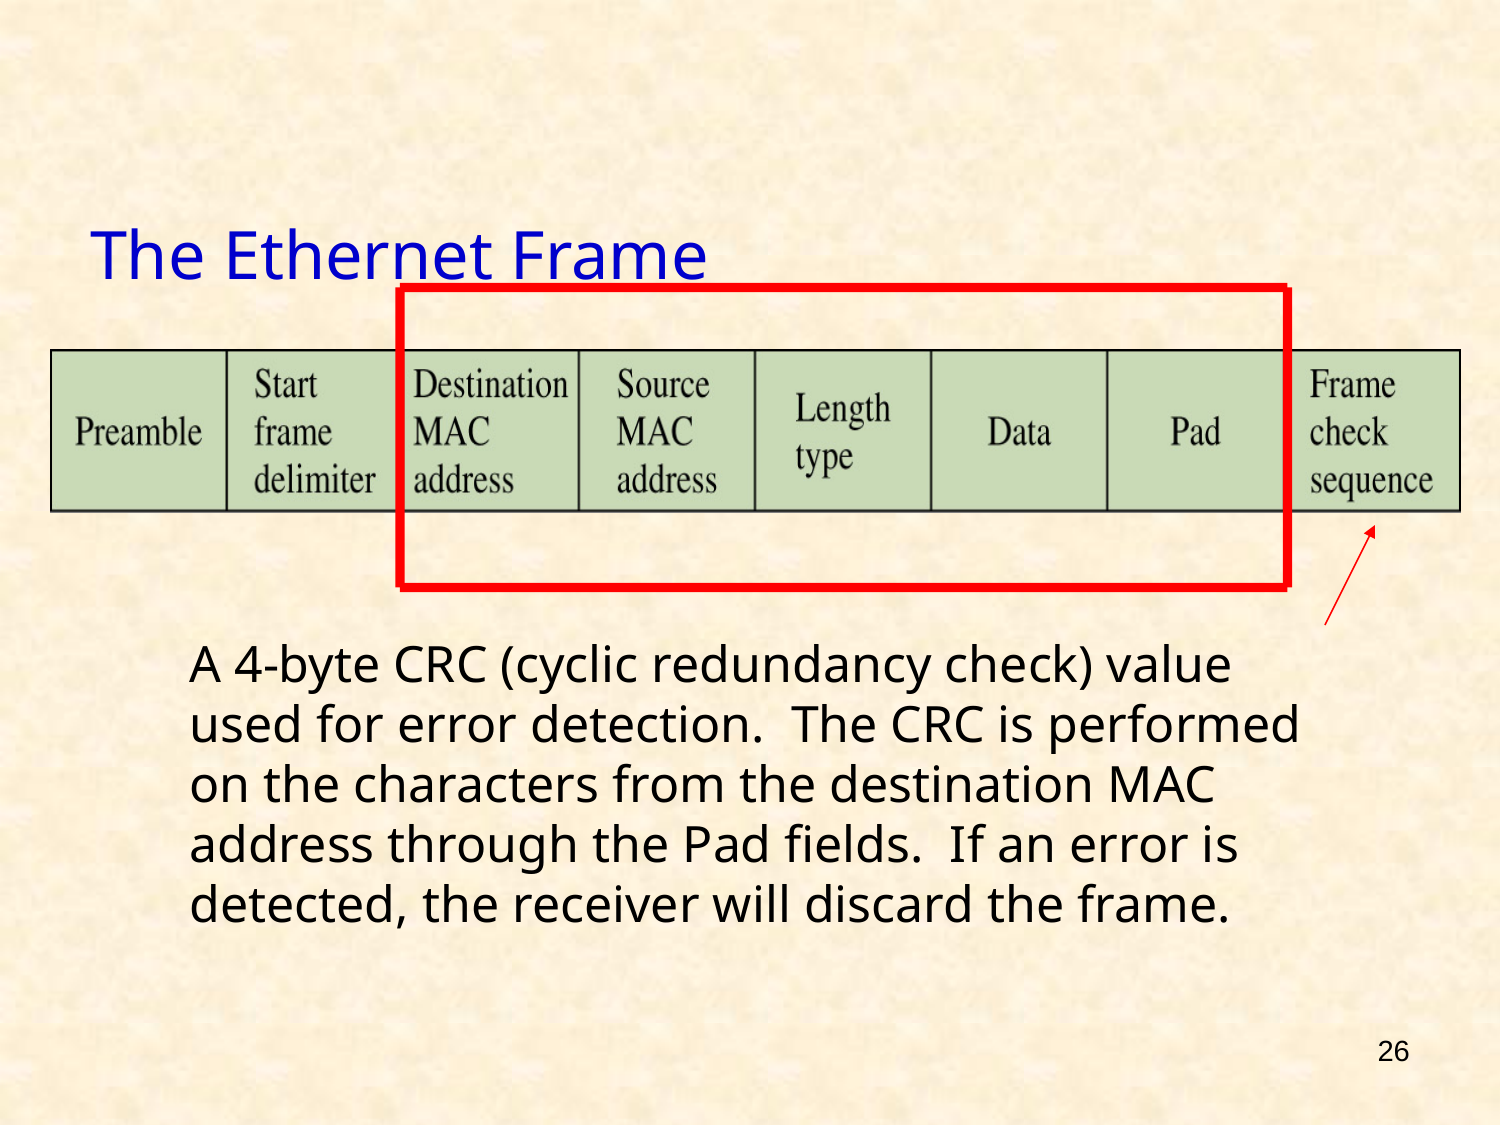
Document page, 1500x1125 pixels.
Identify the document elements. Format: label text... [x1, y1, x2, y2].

text_box [1325, 525, 1375, 624]
picture [0, 0, 1500, 1125]
slide_number 26 [1074, 1024, 1426, 1103]
title The Ethernet Frame [74, 74, 1426, 301]
text_box A 4-byte CRC (cyclic redundancy check) value used for error detection. The CRC is performed on the characters from the destination MAC address through the Pad fields. If an error is detected, the receiver will discard the frame. [174, 624, 1363, 940]
